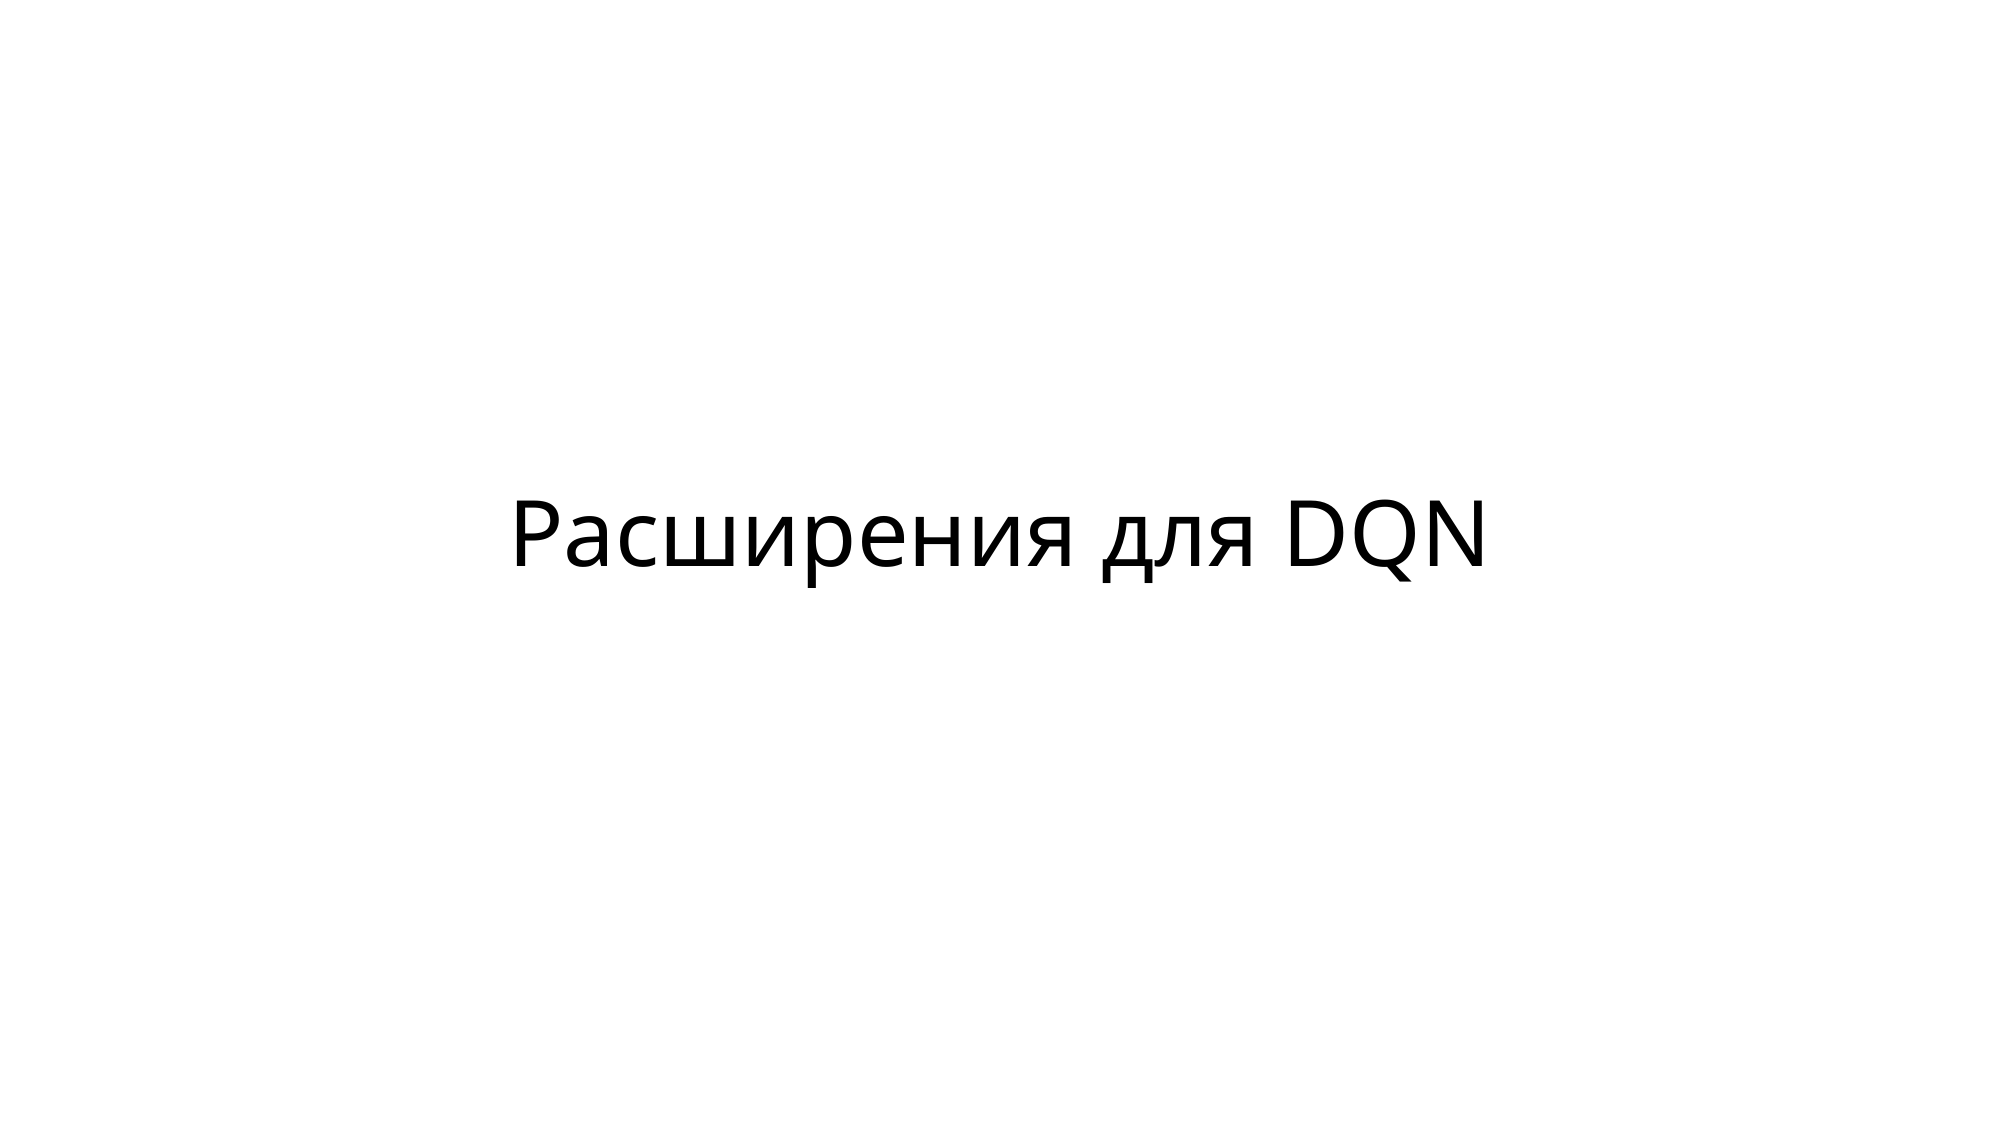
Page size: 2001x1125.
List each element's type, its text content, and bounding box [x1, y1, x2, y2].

title Расширения для DQN [137, 59, 1863, 1014]
